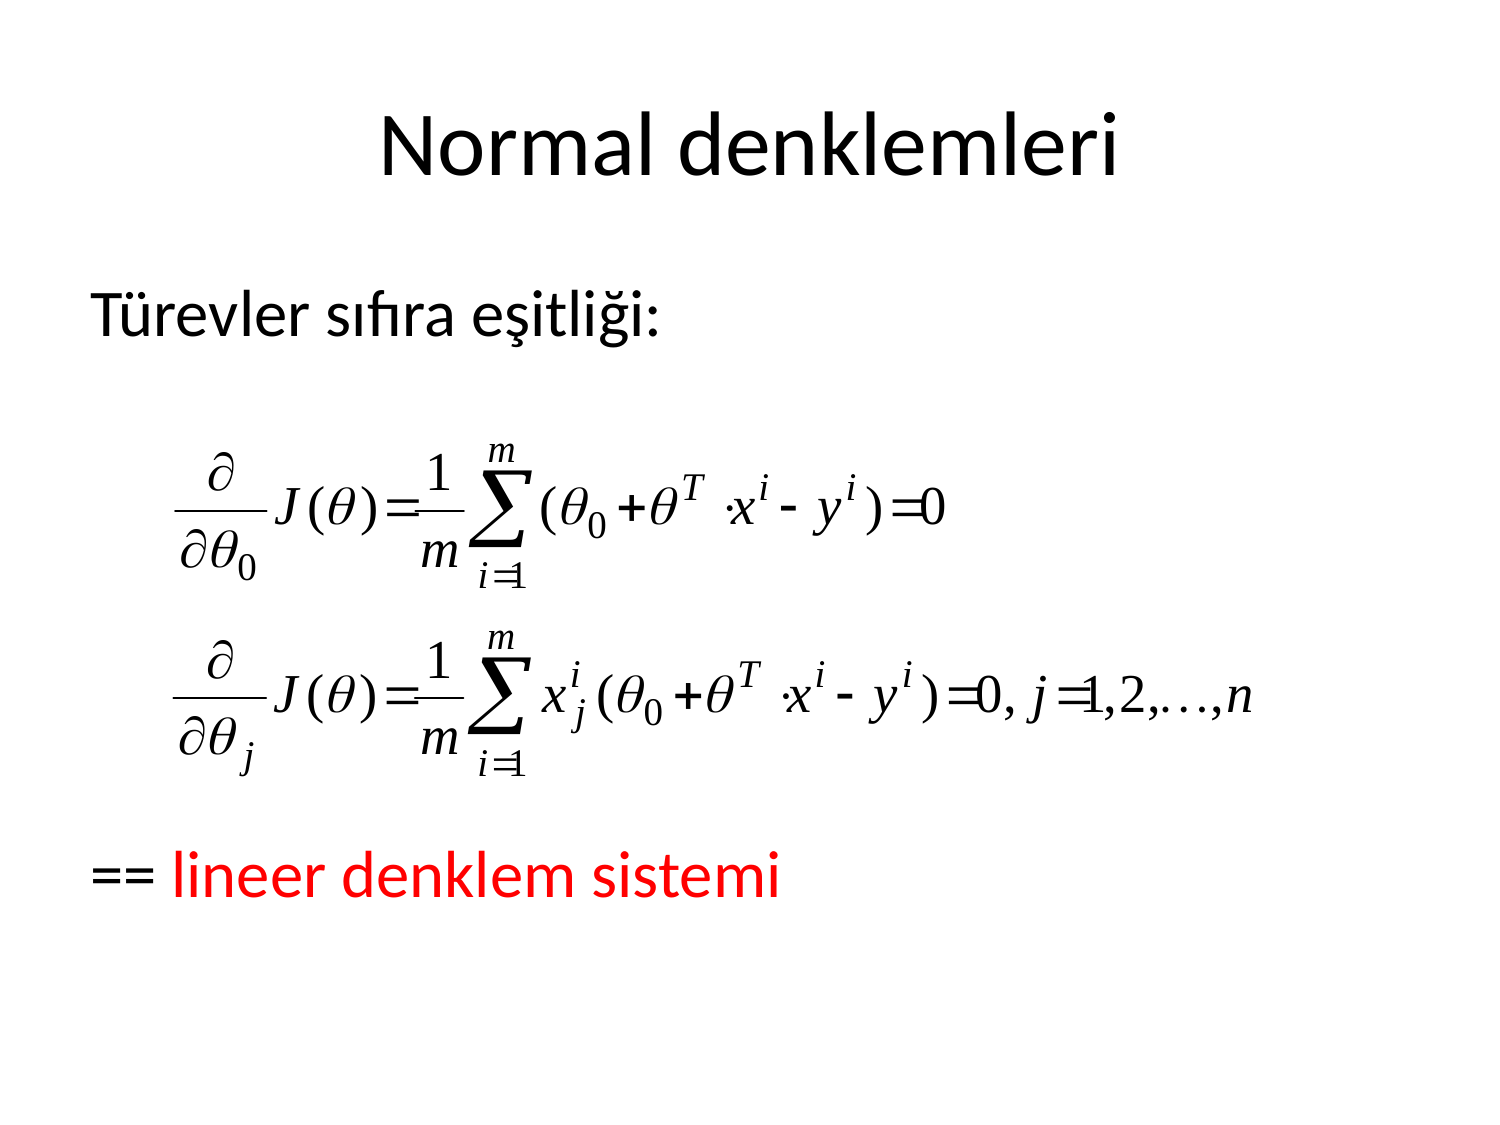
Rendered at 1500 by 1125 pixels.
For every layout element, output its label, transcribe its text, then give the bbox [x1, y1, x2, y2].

title Normal denklemleri [75, 45, 1425, 233]
list Türevler sıfıra eşitliği: == lineer denklem sistemi [75, 262, 1425, 1038]
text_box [159, 412, 965, 598]
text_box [157, 599, 1276, 812]
